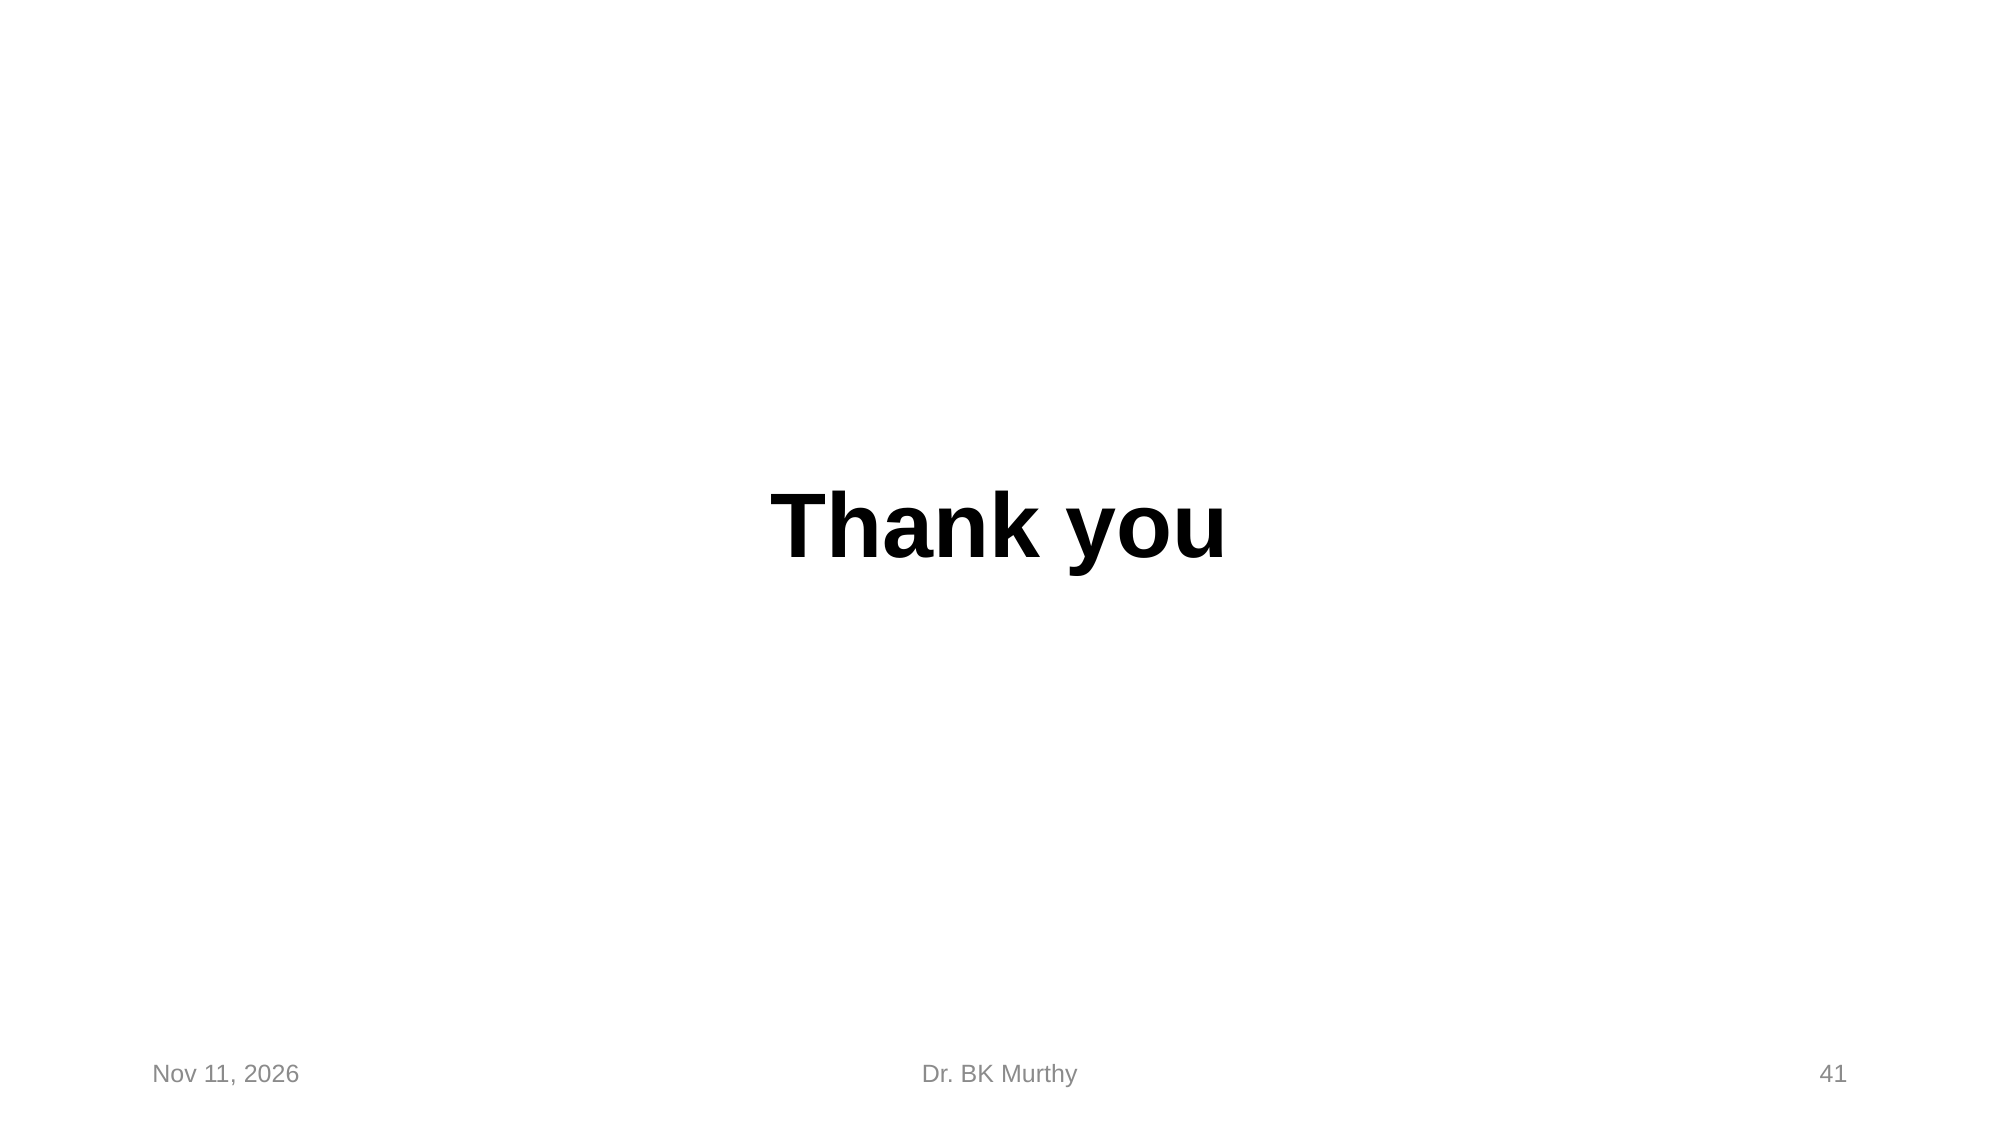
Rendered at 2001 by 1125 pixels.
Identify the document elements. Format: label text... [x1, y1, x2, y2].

slide_number 24-Feb-24 [137, 1042, 588, 1103]
footer Dr. BK Murthy [662, 1042, 1338, 1103]
slide_number 41 [1412, 1042, 1863, 1103]
title Thank you [137, 456, 1863, 600]
